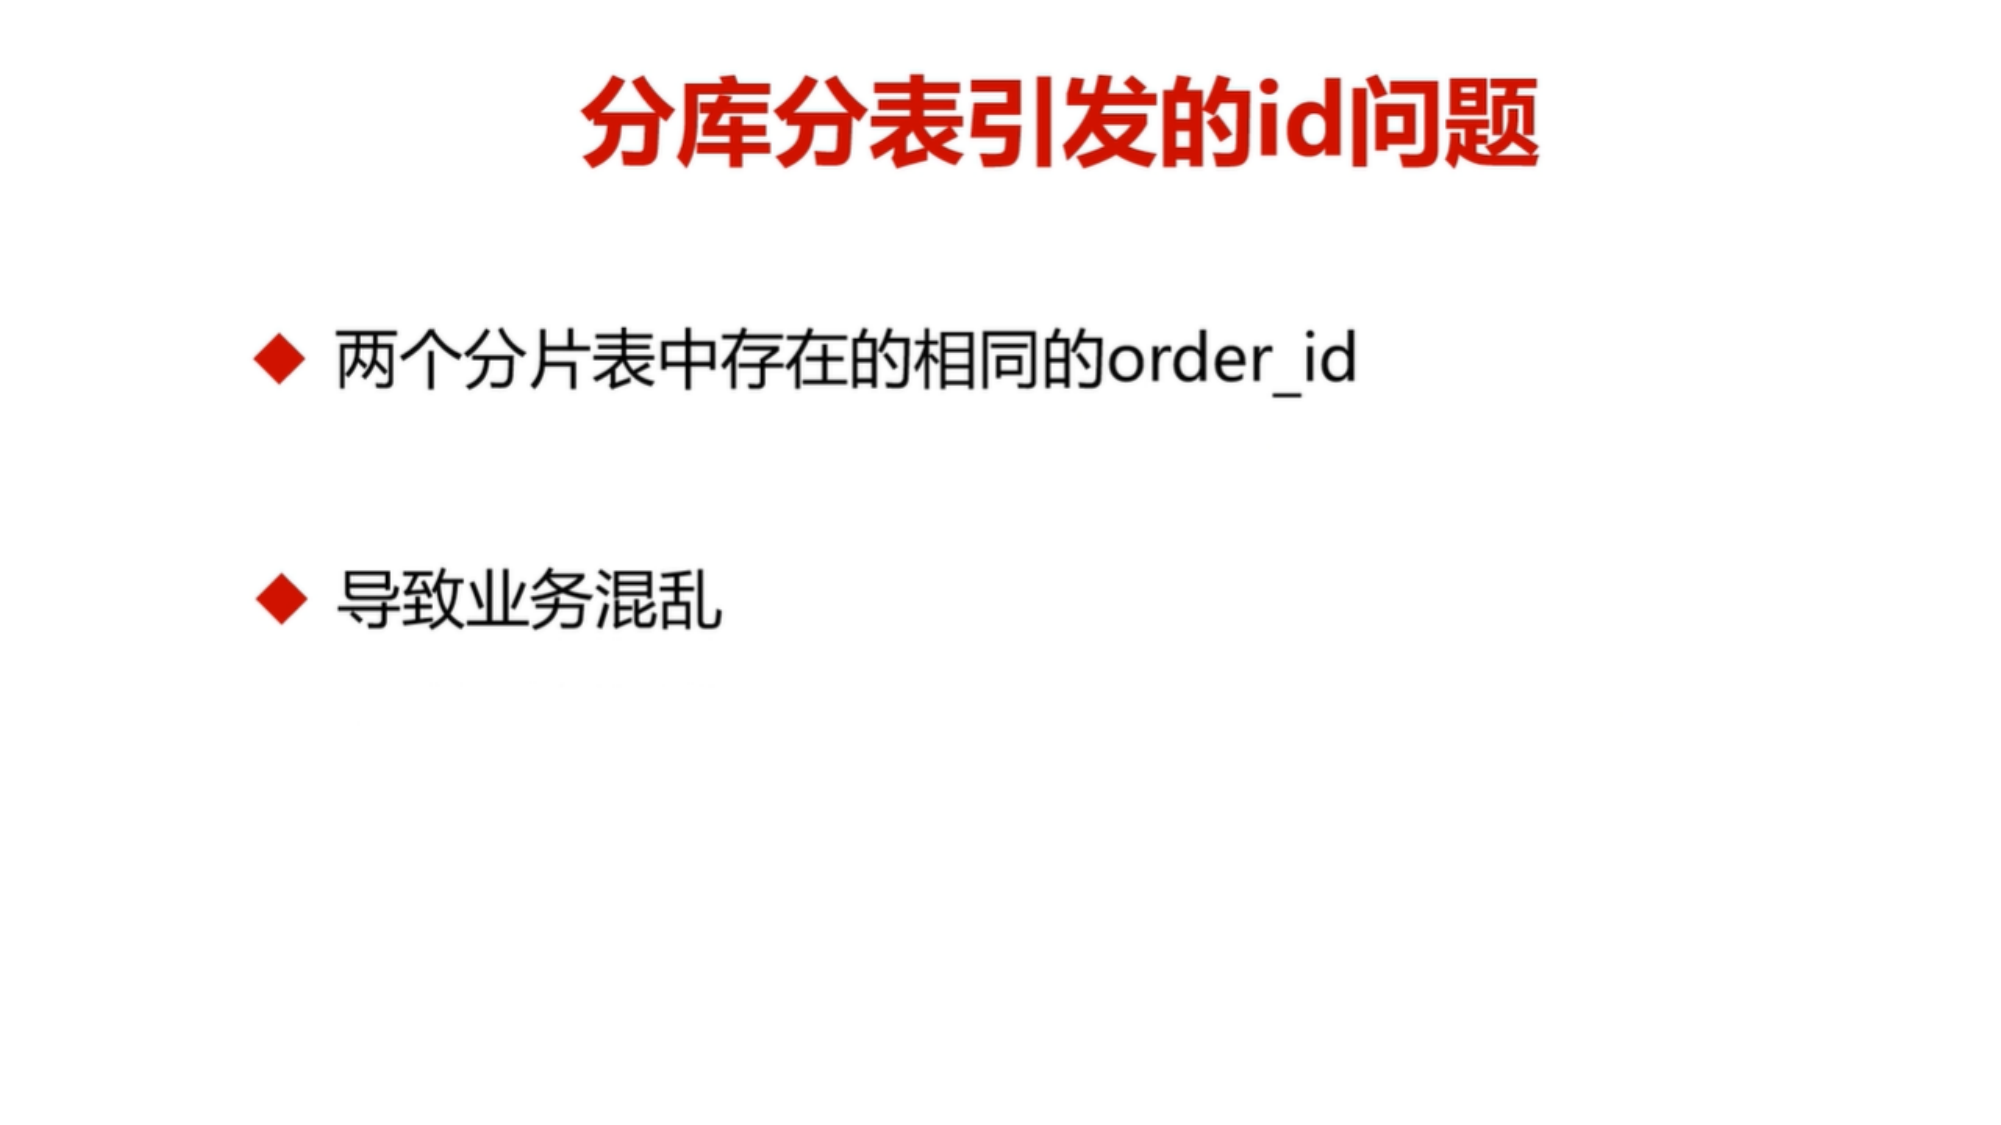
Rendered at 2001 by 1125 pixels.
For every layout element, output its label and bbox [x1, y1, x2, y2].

picture [200, 40, 1791, 727]
